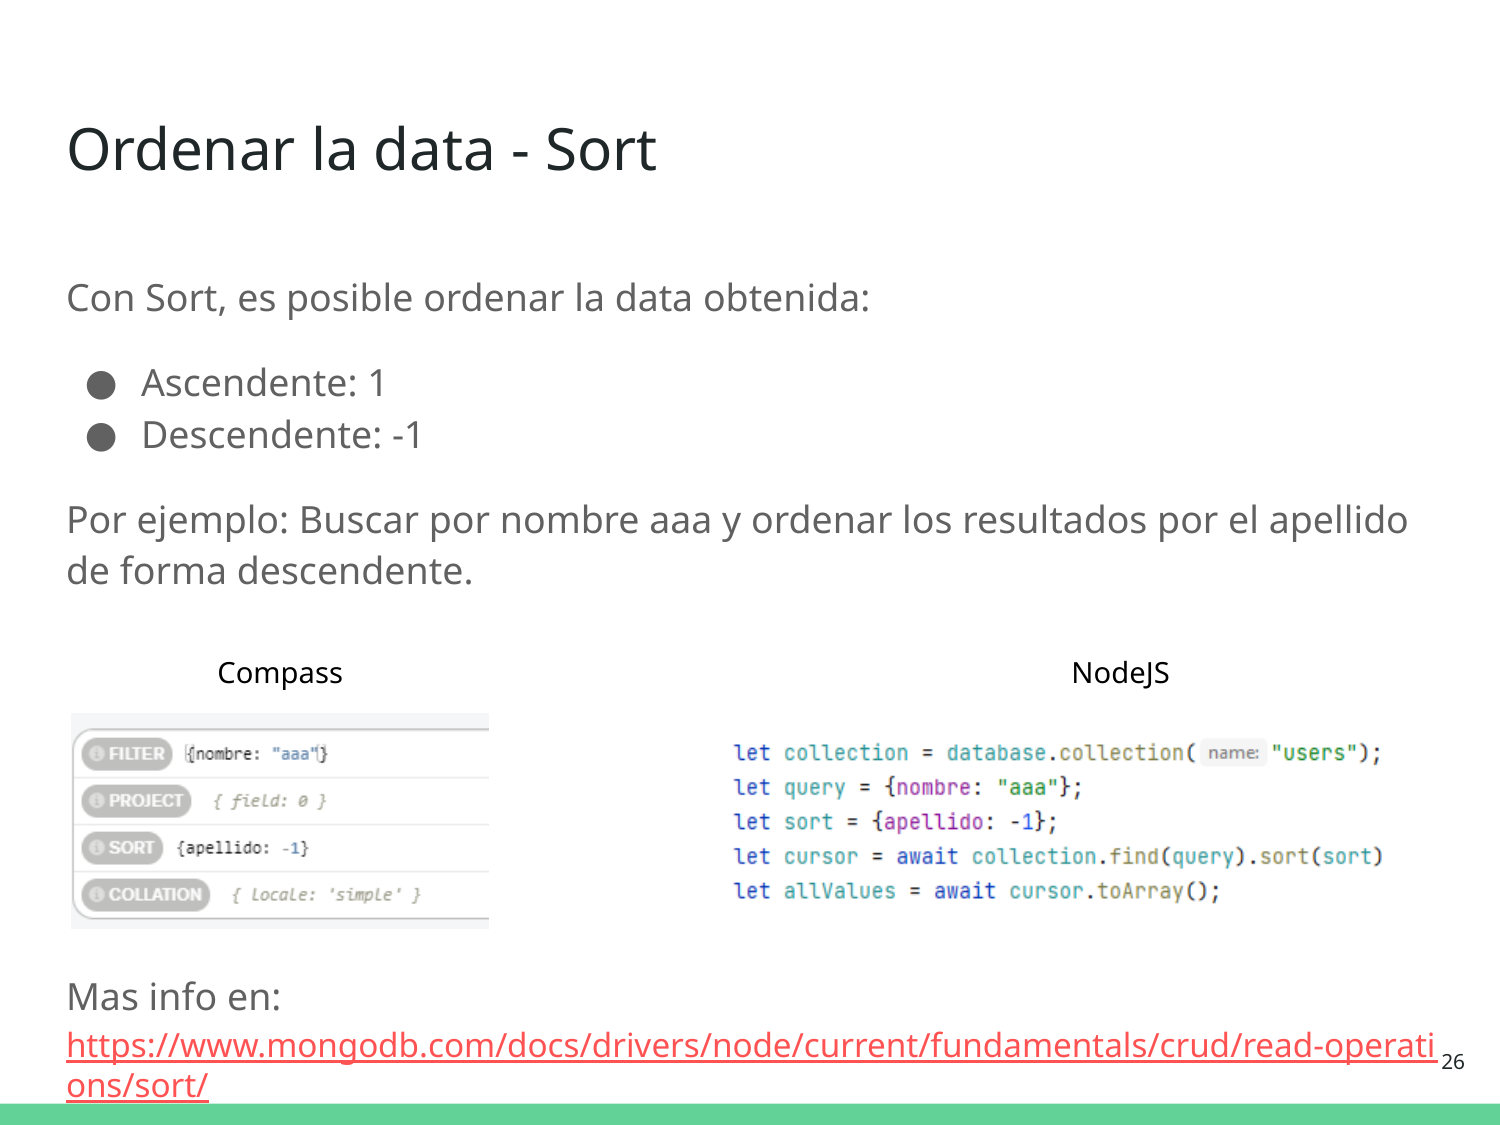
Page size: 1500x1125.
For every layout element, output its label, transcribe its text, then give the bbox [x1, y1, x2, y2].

picture [715, 726, 1429, 916]
picture [71, 712, 489, 929]
slide_number ‹#› [1389, 1019, 1480, 1106]
text_box NodeJS [996, 638, 1245, 704]
list Con Sort, es posible ordenar la data obtenida: Ascendente: 1 Descendente: -1 Por ejemplo: Buscar por nombre aaa y ordenar los resultados por el apellido de forma descendente. Mas info en: https://www.mongodb.com/docs/drivers/node/current/fundamentals/crud/read-operations/sort/ [51, 252, 1463, 1092]
title Ordenar la data - Sort [51, 97, 1449, 223]
text_box Compass [156, 638, 405, 704]
